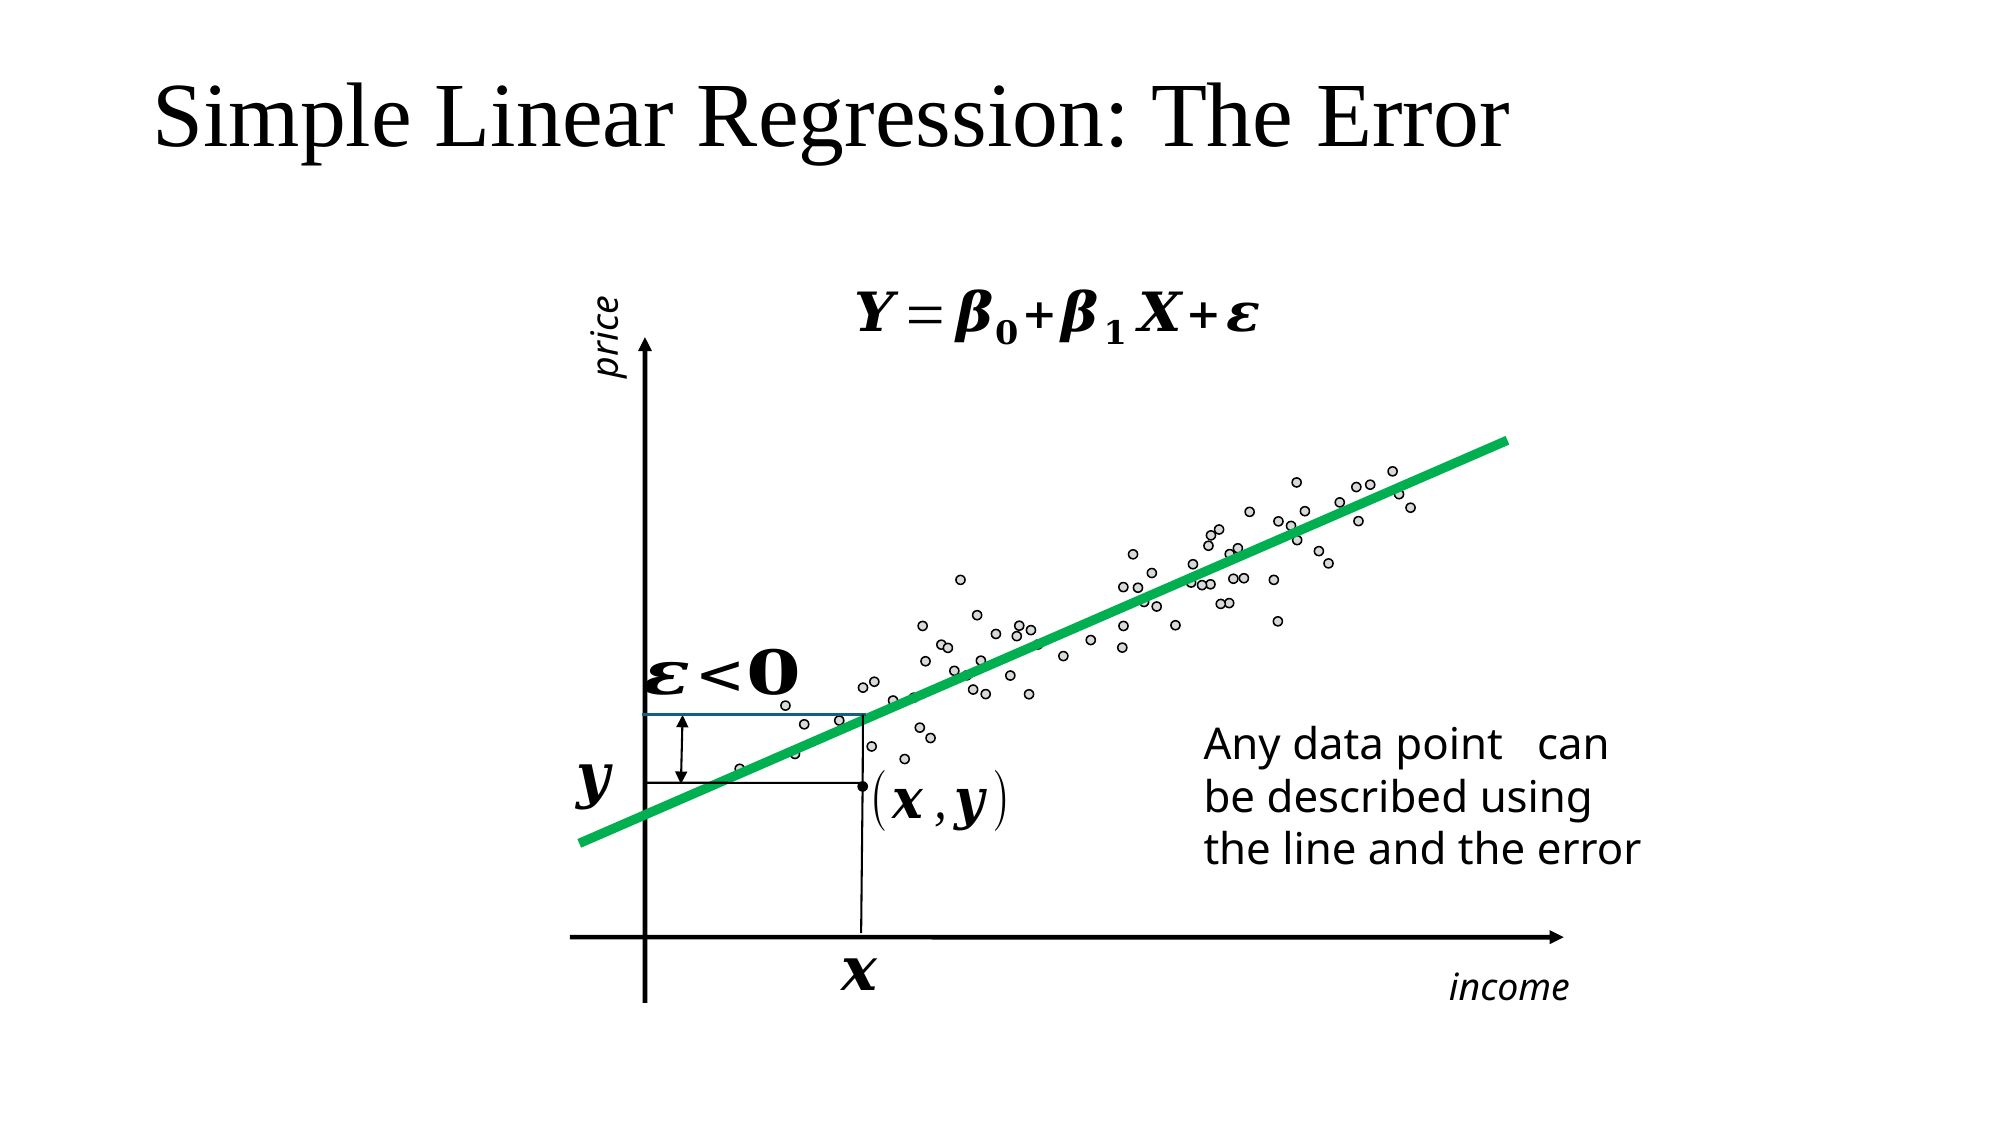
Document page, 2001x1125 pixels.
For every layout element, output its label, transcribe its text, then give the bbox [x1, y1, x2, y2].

text_box Simple Linear Regression: The Error [137, 59, 1863, 196]
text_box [569, 336, 1565, 1004]
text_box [860, 784, 864, 934]
